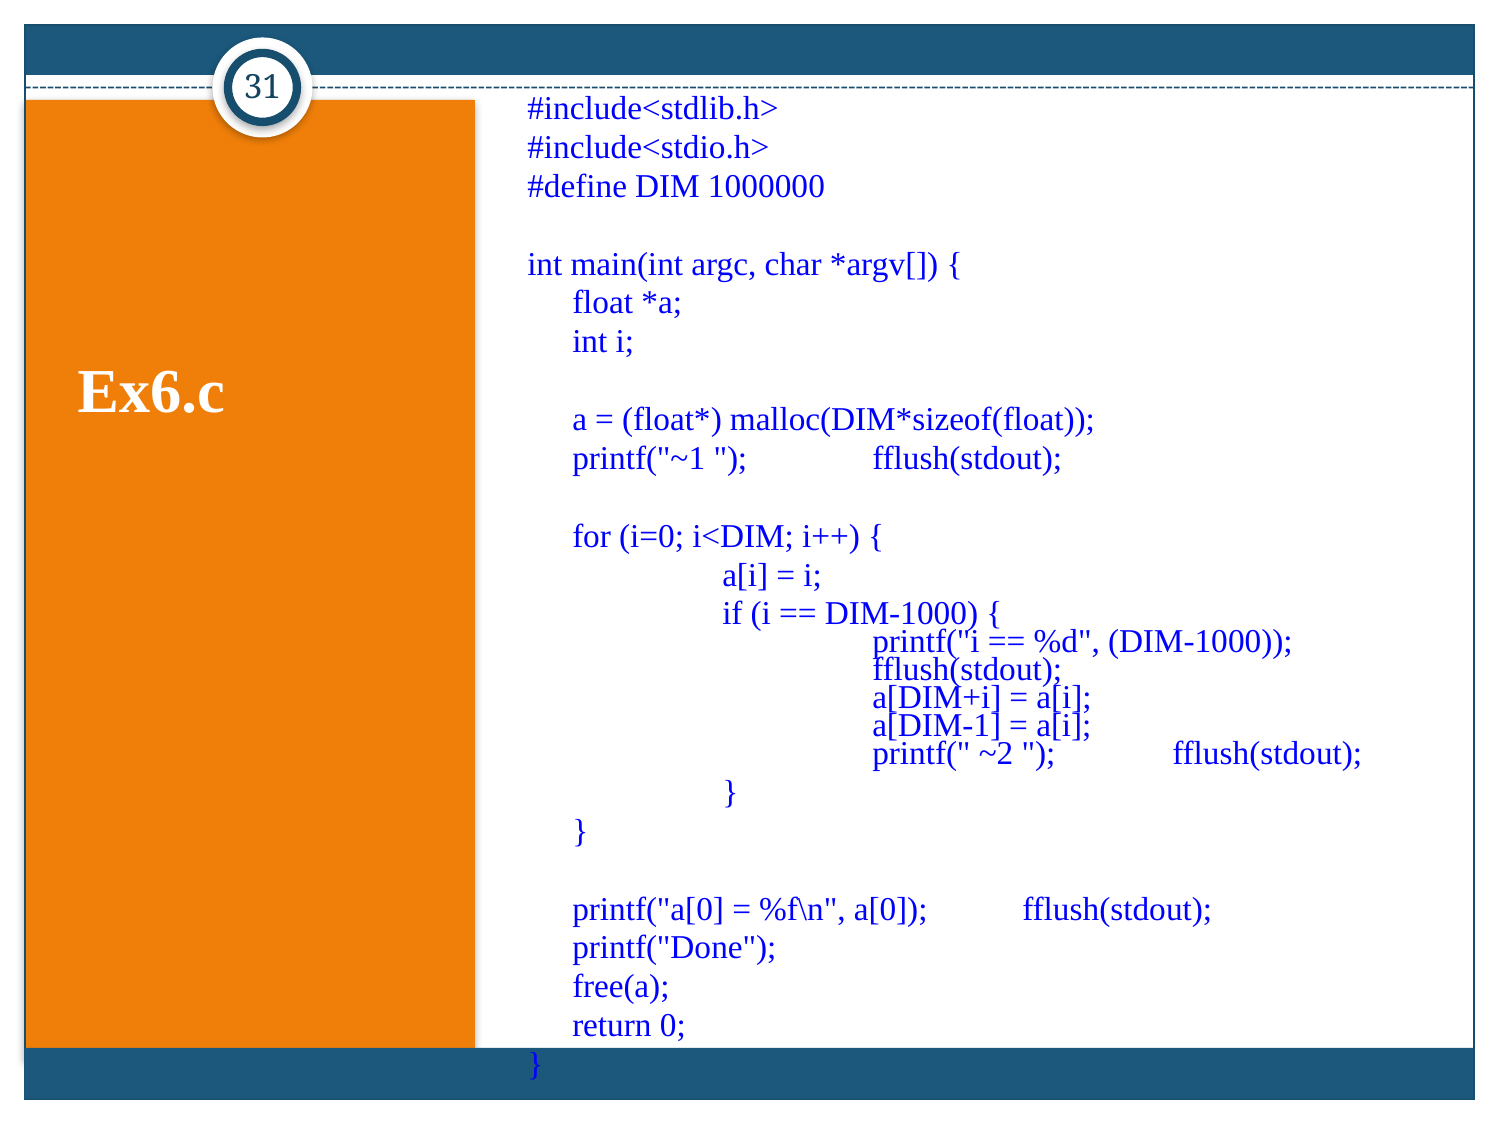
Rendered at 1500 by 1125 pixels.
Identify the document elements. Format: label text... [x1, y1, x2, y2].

slide_number 31 [225, 51, 300, 124]
title Ex6.c [62, 149, 450, 433]
list #include<stdlib.h> #include<stdio.h> #define DIM 1000000 int main(int argc, char *argv[]) { float *a; int i; a = (float*) malloc(DIM*sizeof(float)); printf("~1 "); fflush(stdout); for (i=0; i<DIM; i++) { a[i] = i; if (i == DIM-1000) { printf("i == %d", (DIM-1000)); fflush(stdout); a[DIM+i] = a[i]; a[DIM-1] = a[i]; printf(" ~2 "); fflush(stdout); } } printf("a[0] = %f\n", a[0]); fflush(stdout); printf("Done"); free(a); return 0; } [512, 90, 1438, 1000]
